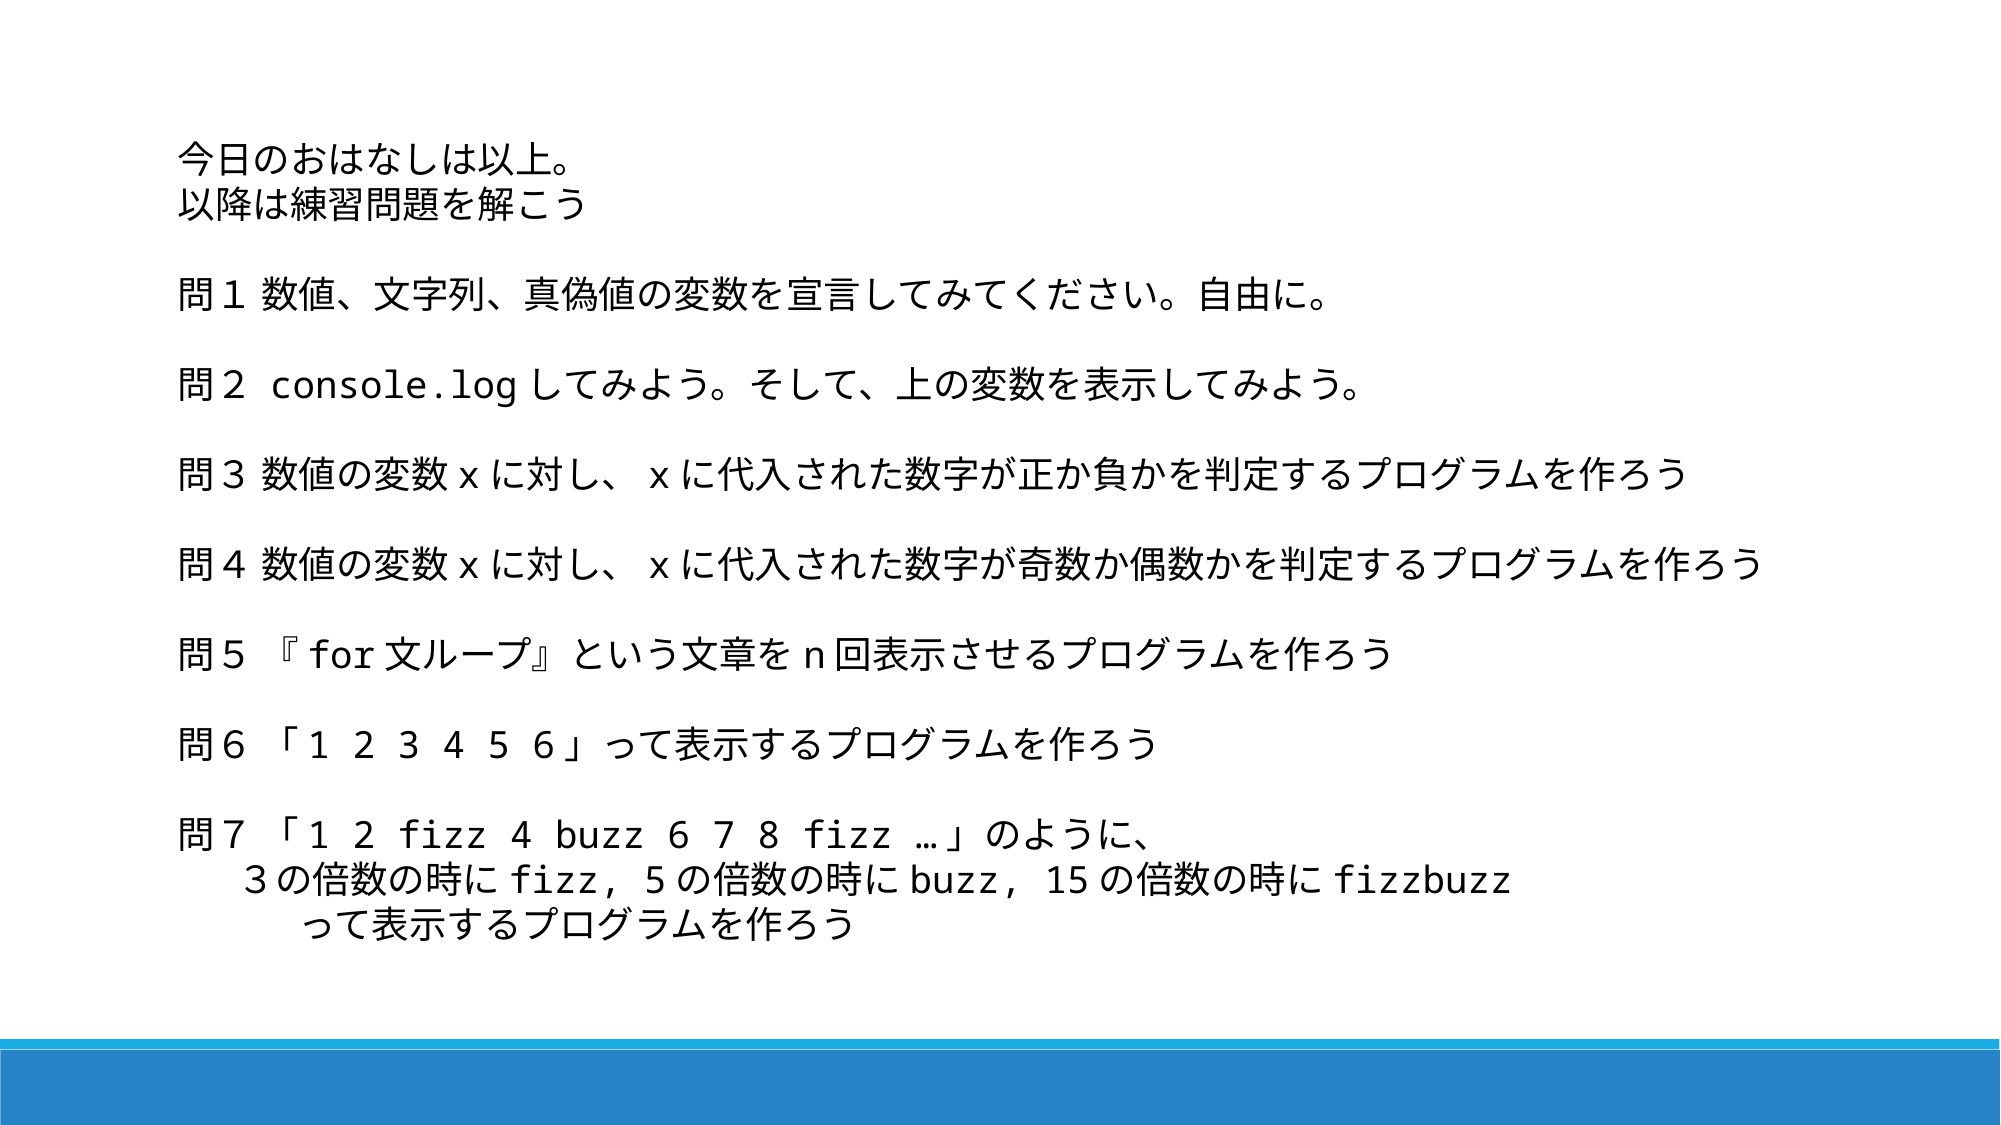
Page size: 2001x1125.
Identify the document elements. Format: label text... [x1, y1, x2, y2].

text_box 今日のおはなしは以上。 以降は練習問題を解こう 問１ 数値、文字列、真偽値の変数を宣言してみてください。自由に。 問２ console.logしてみよう。そして、上の変数を表示してみよう。 問３ 数値の変数xに対し、xに代入された数字が正か負かを判定するプログラムを作ろう 問４ 数値の変数xに対し、xに代入された数字が奇数か偶数かを判定するプログラムを作ろう 問５ 『for文ループ』という文章をn回表示させるプログラムを作ろう 問６ 「1 2 3 4 5 6」って表示するプログラムを作ろう 問７ 「1 2 fizz 4 buzz 6 7 8 fizz …」のように、 ３の倍数の時にfizz, 5の倍数の時にbuzz, 15の倍数の時にfizzbuzz って表示するプログラムを作ろう [162, 128, 1781, 954]
